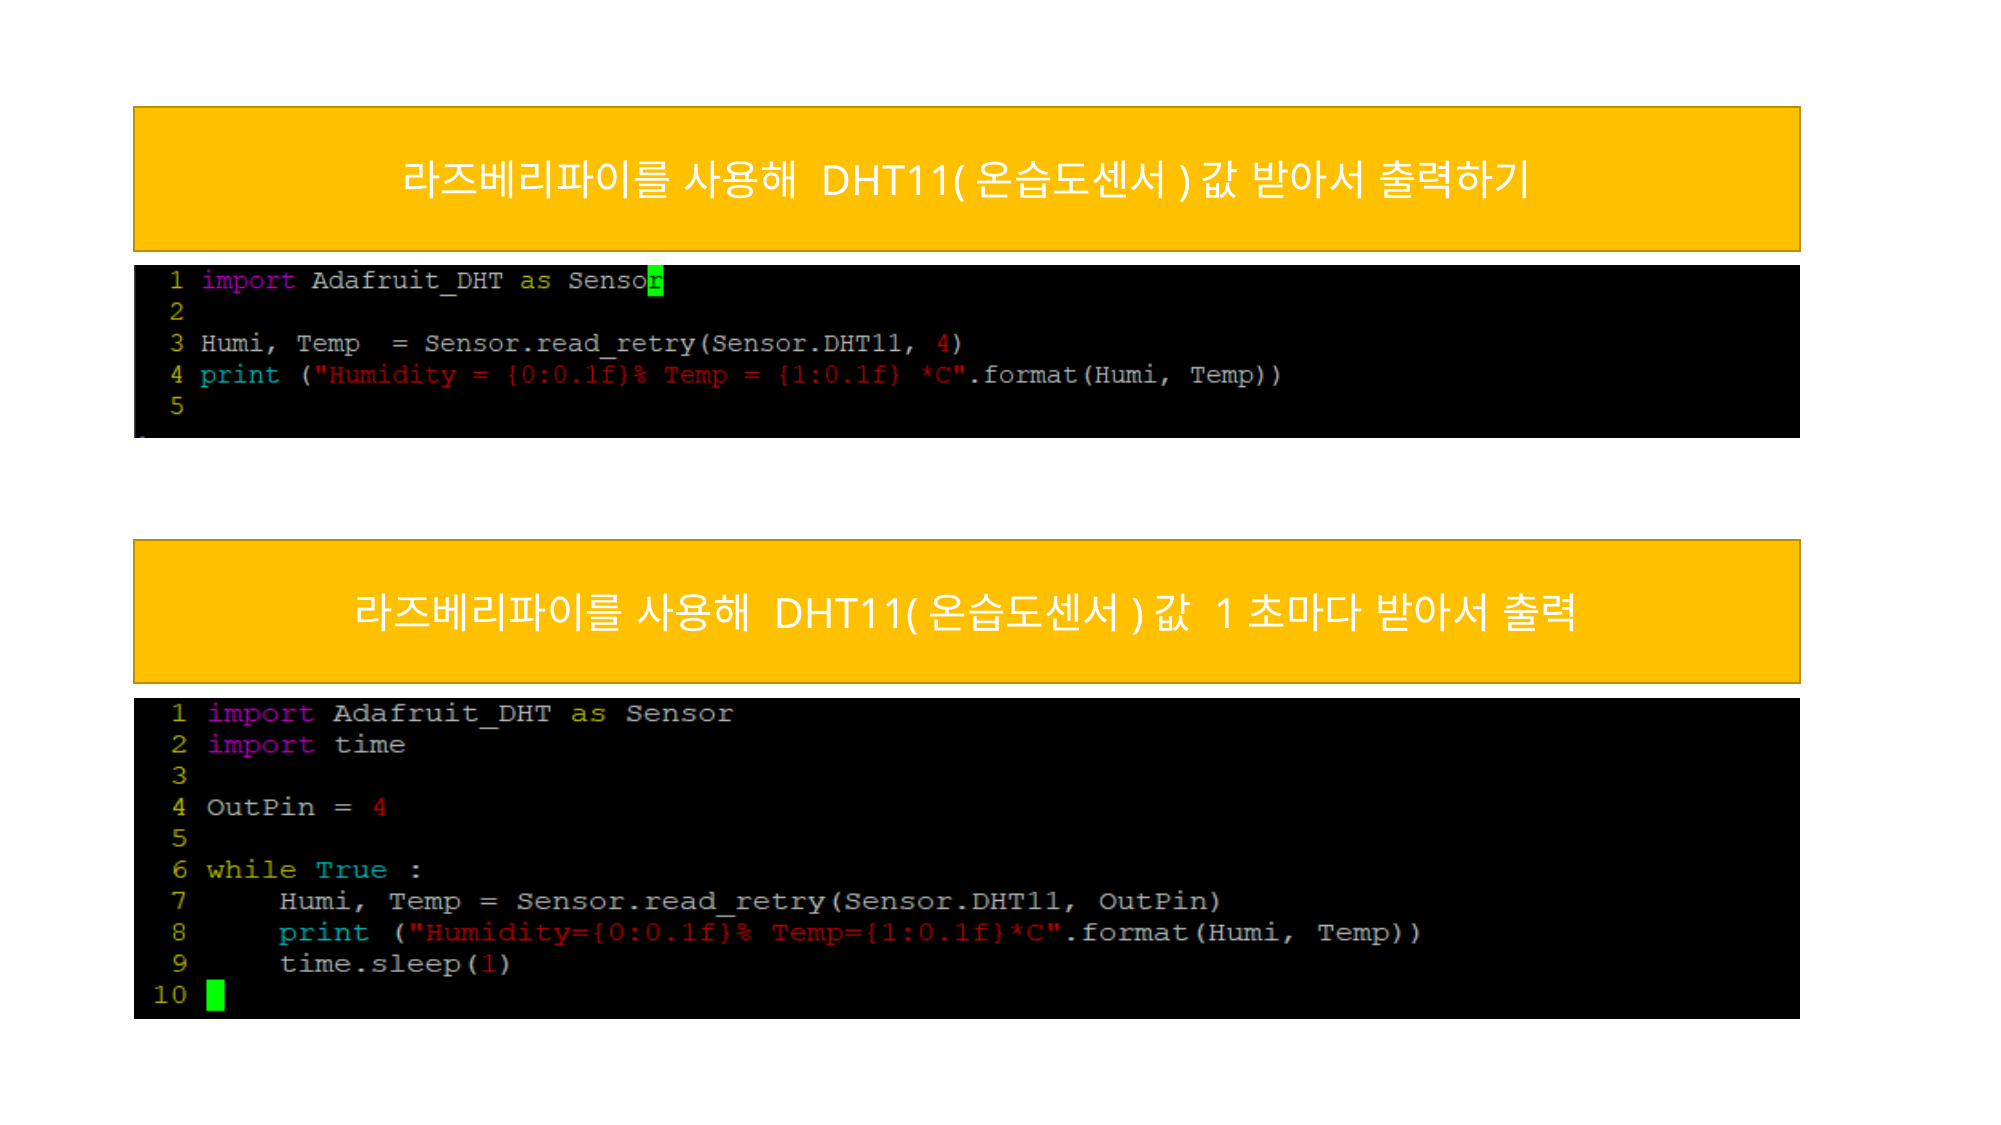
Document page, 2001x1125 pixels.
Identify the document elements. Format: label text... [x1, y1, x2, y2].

picture [134, 698, 1800, 1019]
text_box 라즈베리파이를 사용해 DHT11(온습도센서)값 받아서 출력하기 [133, 106, 1801, 252]
picture [134, 265, 1800, 438]
text_box 라즈베리파이를 사용해 DHT11(온습도센서)값 1초마다 받아서 출력 [133, 539, 1801, 684]
